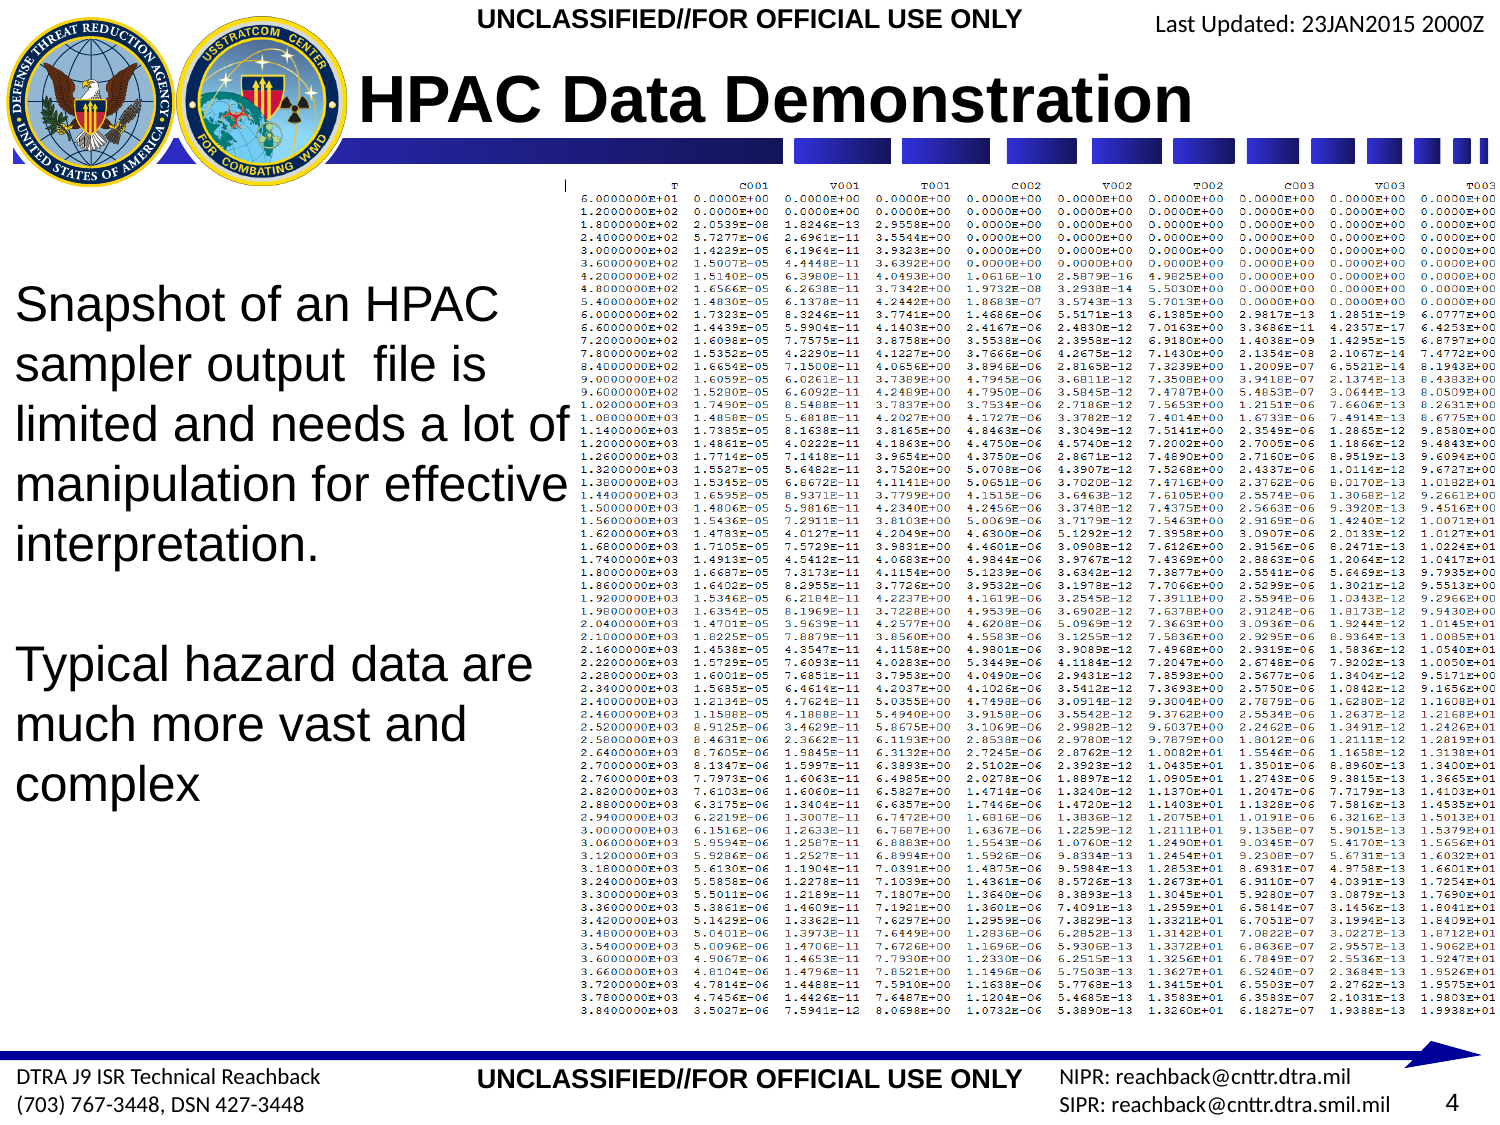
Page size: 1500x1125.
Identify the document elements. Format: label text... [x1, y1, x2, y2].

slide_number 4 [1408, 1078, 1475, 1113]
title HPAC Data Demonstration [343, 28, 1489, 164]
picture [176, 16, 347, 186]
picture [560, 172, 1500, 1016]
text_box Snapshot of an HPAC sampler output file is limited and needs a lot of manipulation for effective interpretation. Typical hazard data are much more vast and complex [0, 264, 555, 820]
